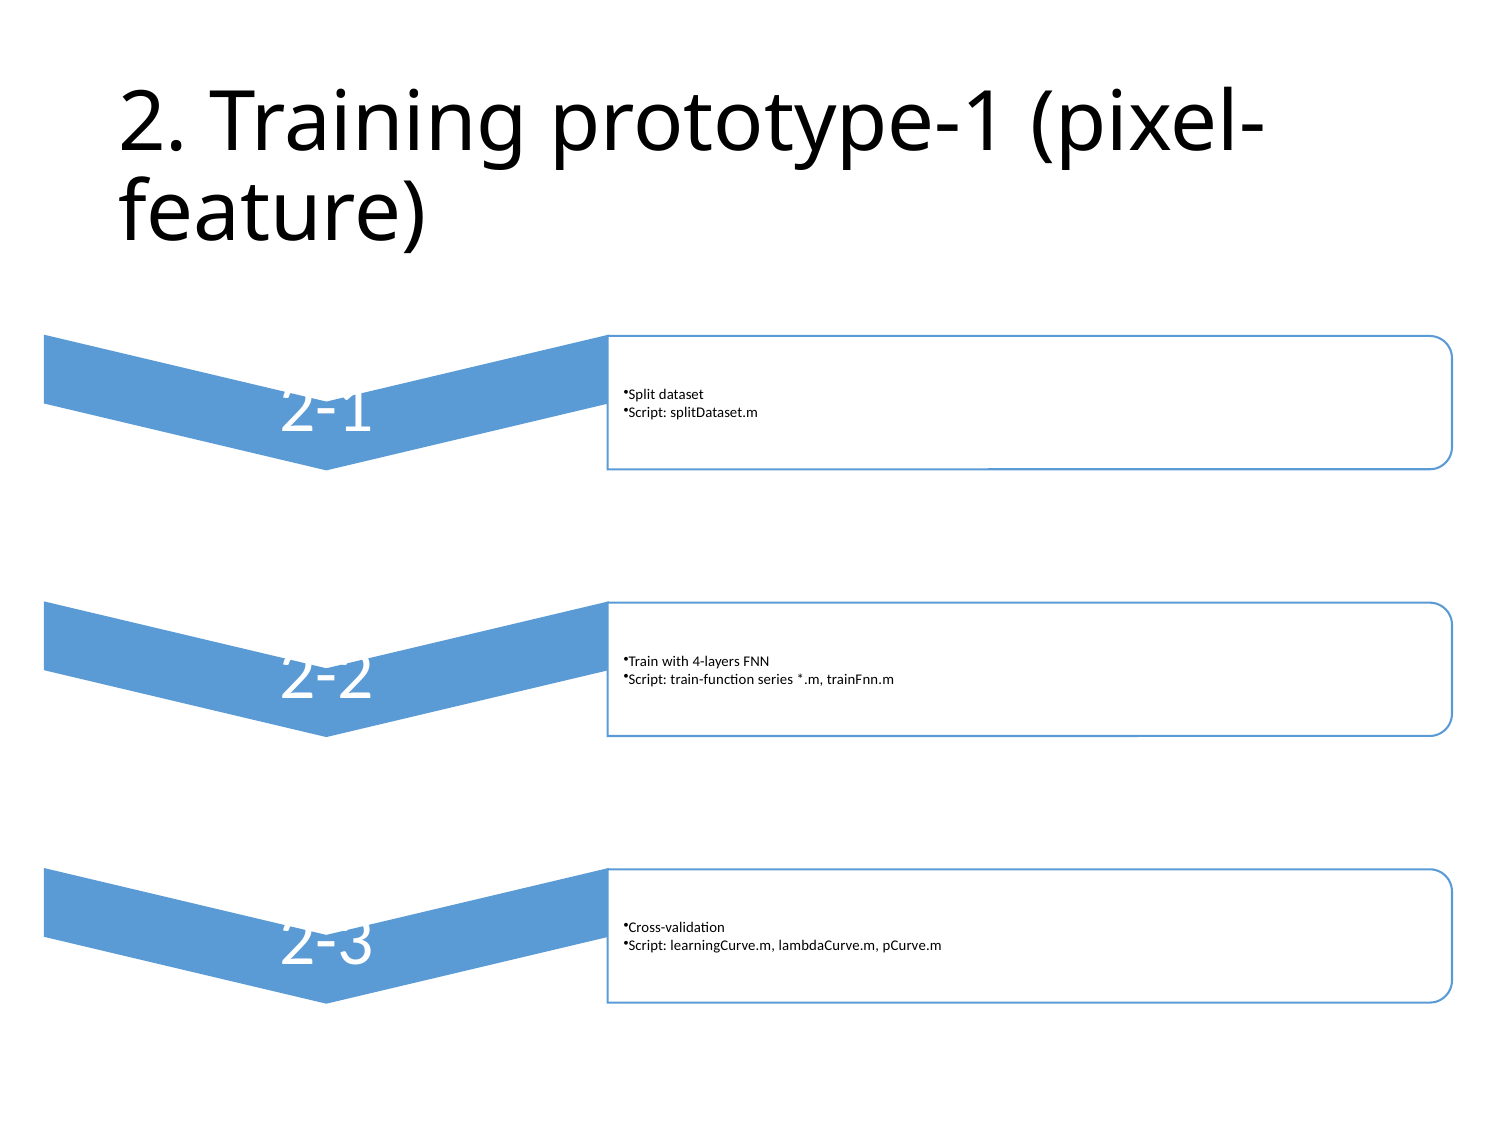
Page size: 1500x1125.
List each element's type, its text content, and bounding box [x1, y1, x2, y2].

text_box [44, 335, 1452, 1003]
title 2. Training prototype-1 (pixel-feature) [103, 59, 1397, 278]
